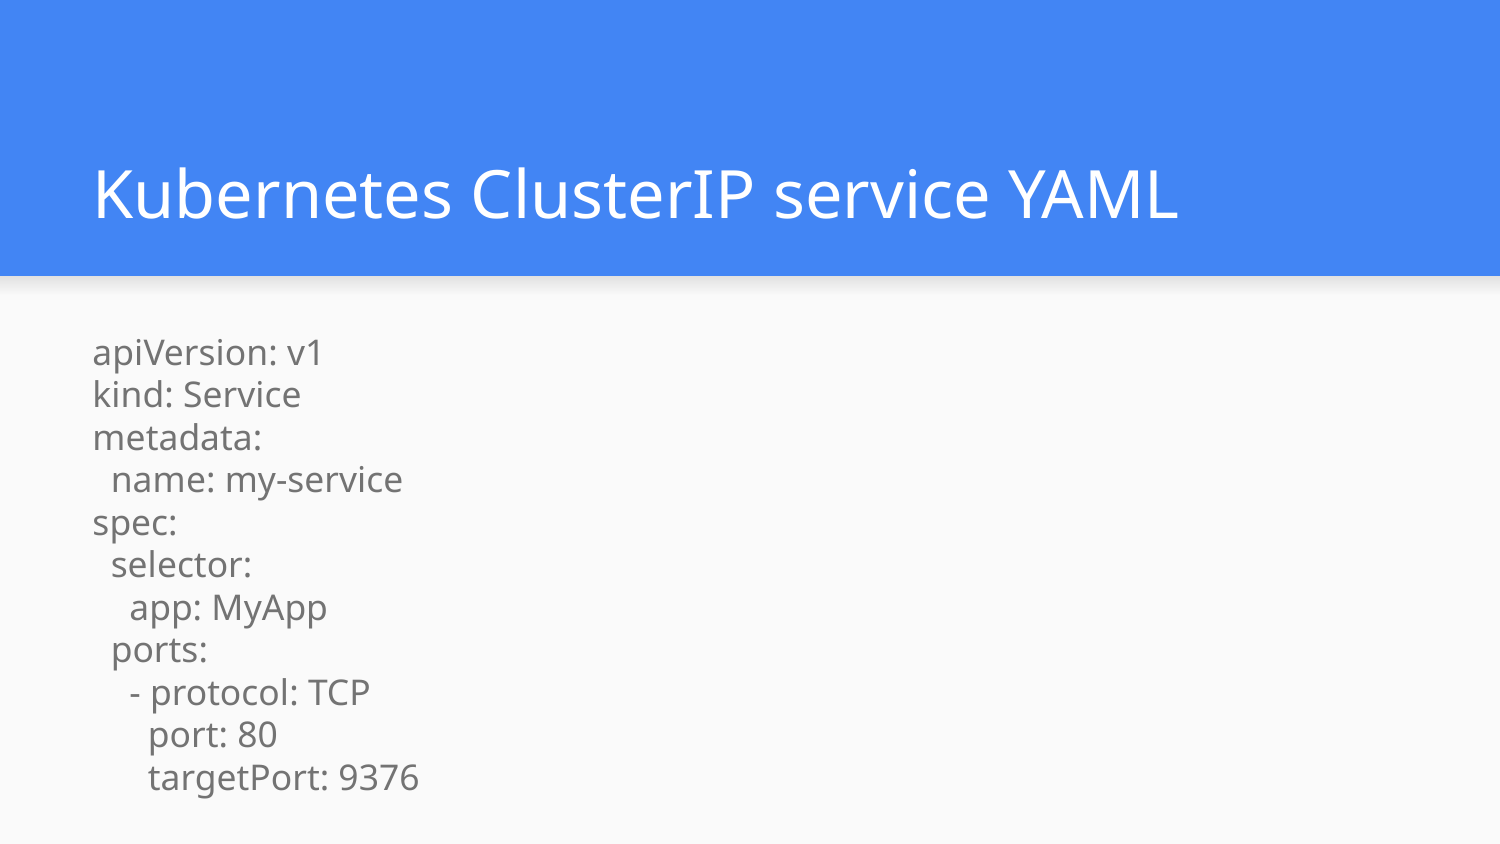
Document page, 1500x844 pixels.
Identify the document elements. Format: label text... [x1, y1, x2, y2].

title Kubernetes ClusterIP service YAML [77, 121, 1427, 248]
list apiVersion: v1 kind: Service metadata: name: my-service spec: selector: app: MyApp ports: - protocol: TCP port: 80 targetPort: 9376 [77, 314, 1427, 760]
